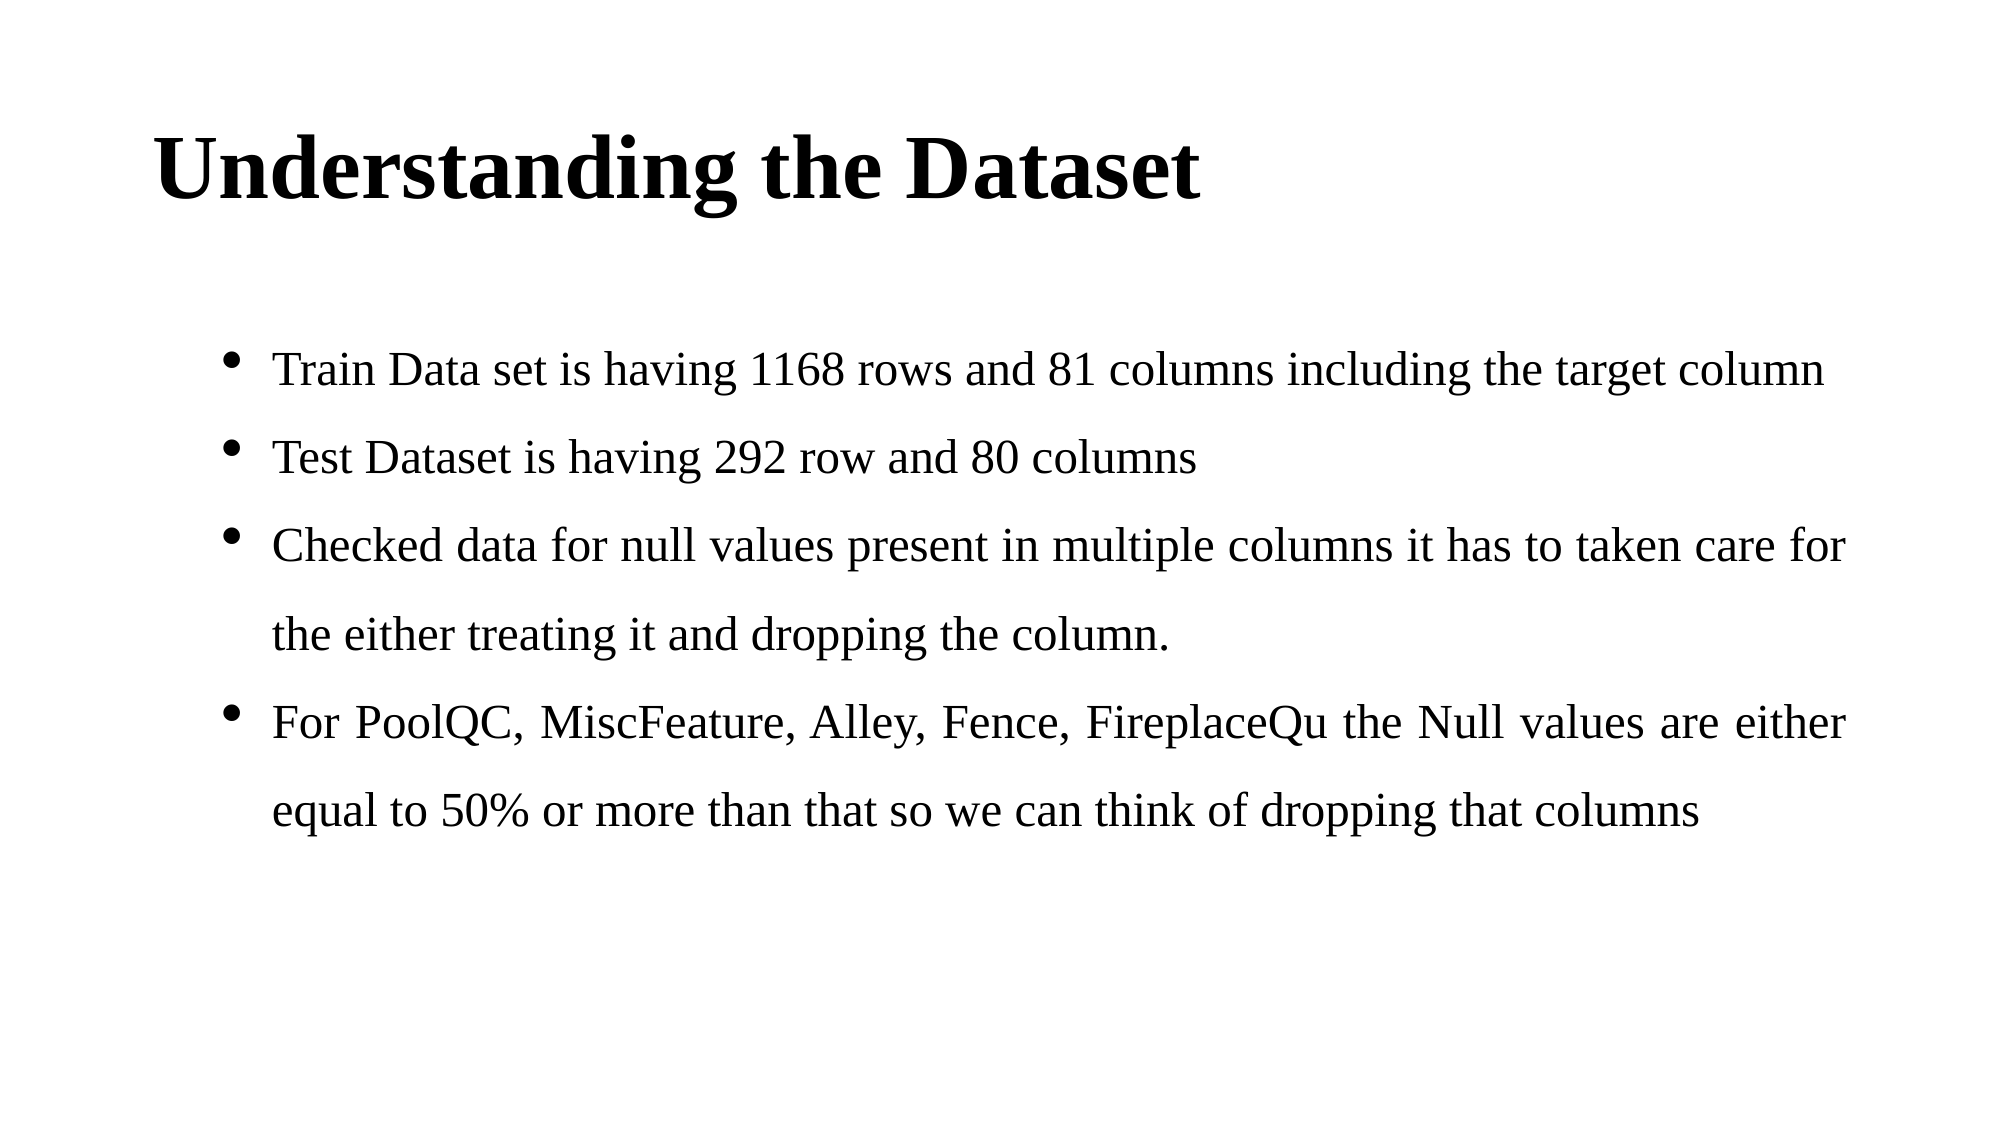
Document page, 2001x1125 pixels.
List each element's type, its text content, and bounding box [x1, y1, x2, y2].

list Train Data set is having 1168 rows and 81 columns including the target column Test Dataset is having 292 row and 80 columns Checked data for null values present in multiple columns it has to taken care for the either treating it and dropping the column. For PoolQC, MiscFeature, Alley, Fence, FireplaceQu the Null values are either equal to 50% or more than that so we can think of dropping that columns [137, 299, 1863, 1014]
title Understanding the Dataset [137, 59, 1863, 278]
